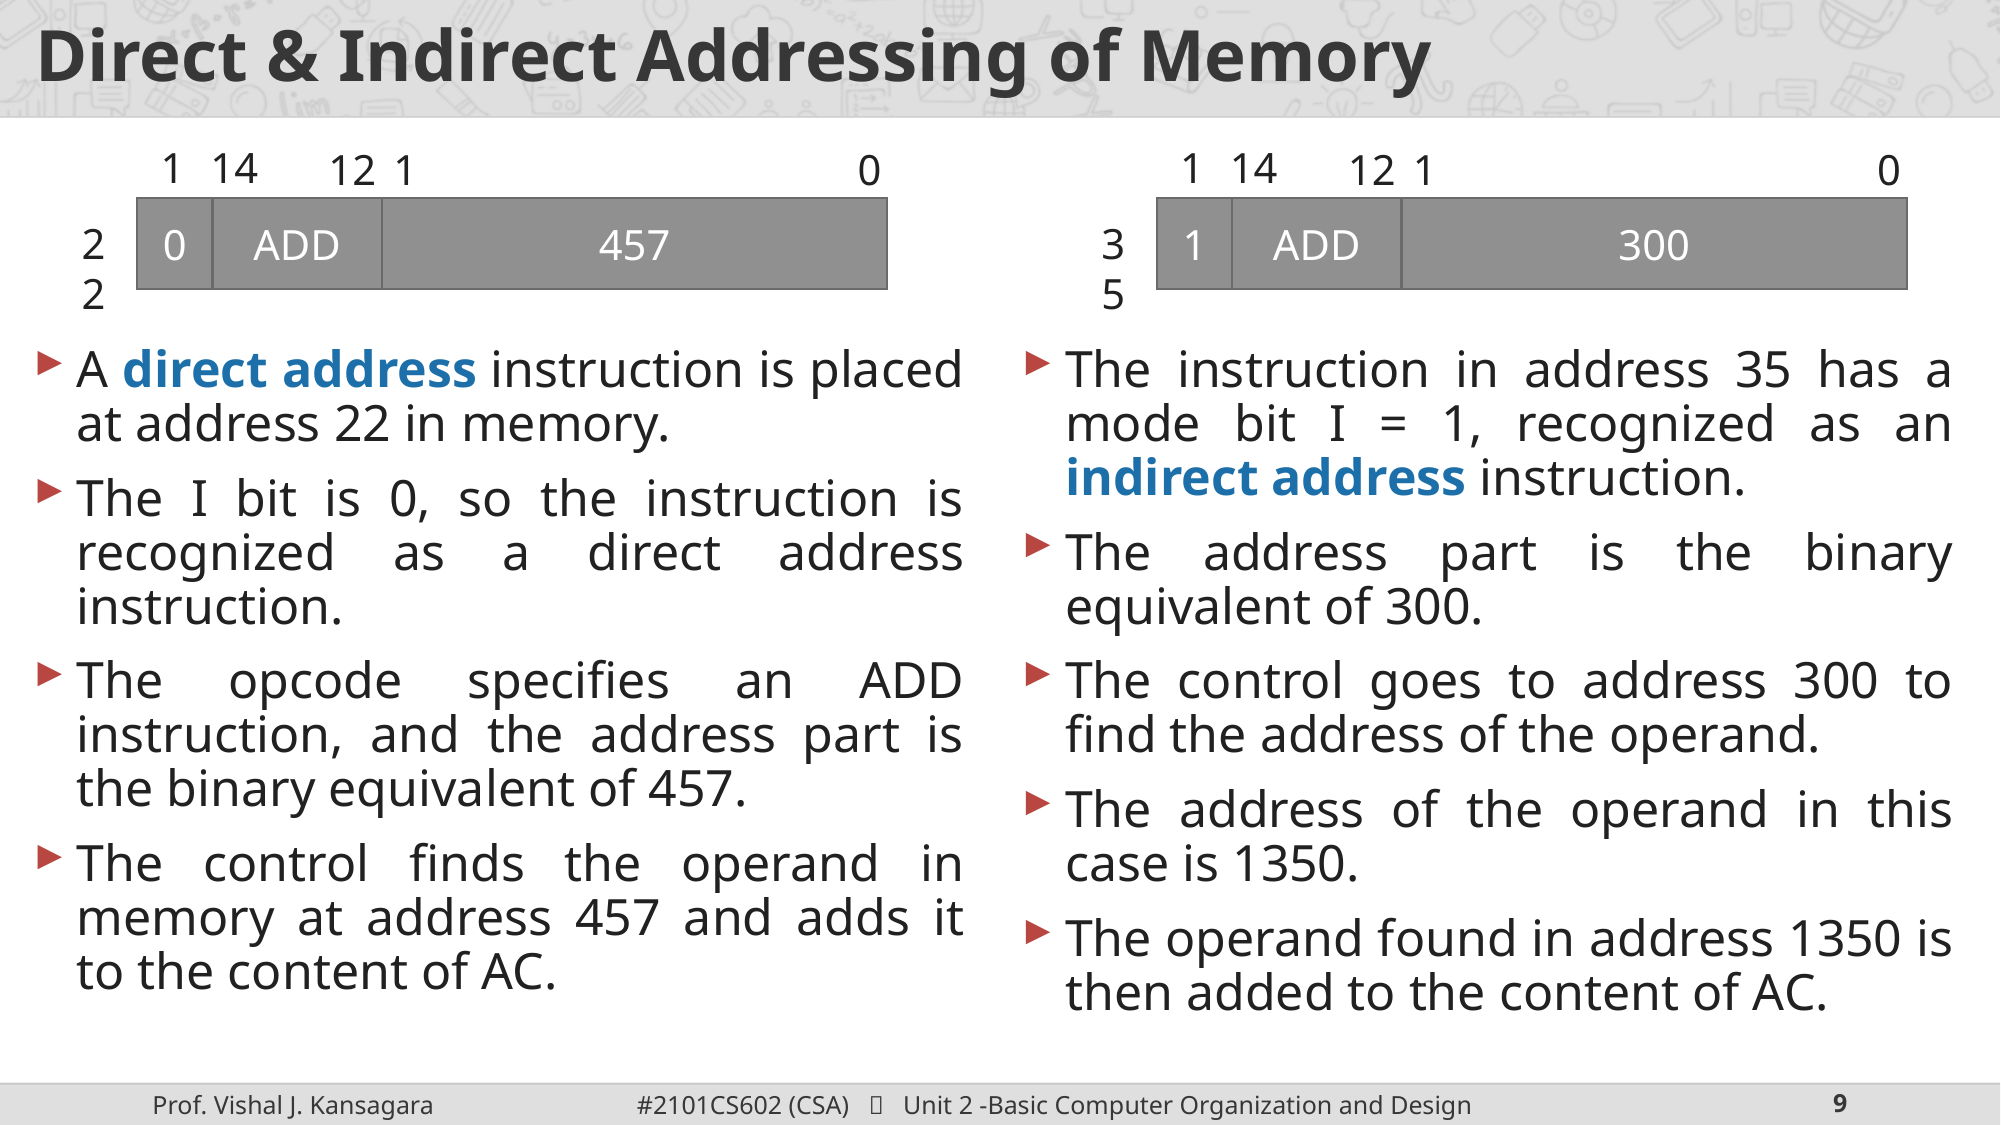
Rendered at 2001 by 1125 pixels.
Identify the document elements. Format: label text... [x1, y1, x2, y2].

text_box 12 [1331, 136, 1413, 197]
list A direct address instruction is placed at address 22 in memory. The I bit is 0, so the instruction is recognized as a direct address instruction. The opcode specifies an ADD instruction, and the address part is the binary equivalent of 457. The control finds the operand in memory at address 457 and adds it to the content of AC. [18, 336, 980, 975]
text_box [1156, 198, 1907, 289]
text_box 11 [1413, 136, 1463, 197]
text_box 0 [1862, 136, 1907, 197]
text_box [137, 198, 888, 289]
text_box 22 [56, 210, 132, 326]
text_box 12 [311, 136, 393, 197]
text_box 0 [842, 136, 888, 197]
text_box 14 [1213, 134, 1295, 198]
text_box 14 [193, 134, 275, 198]
text_box The instruction in address 35 has a mode bit I = 1, recognized as an indirect address instruction. The address part is the binary equivalent of 300. The control goes to address 300 to find the address of the operand. The address of the operand in this case is 1350. The operand found in address 1350 is then added to the content of AC. [1006, 336, 1969, 1034]
text_box 15 [1154, 134, 1213, 250]
text_box 11 [393, 136, 443, 197]
text_box 35 [1075, 210, 1151, 326]
title Direct & Indirect Addressing of Memory [0, 0, 2000, 117]
text_box 15 [135, 134, 193, 250]
